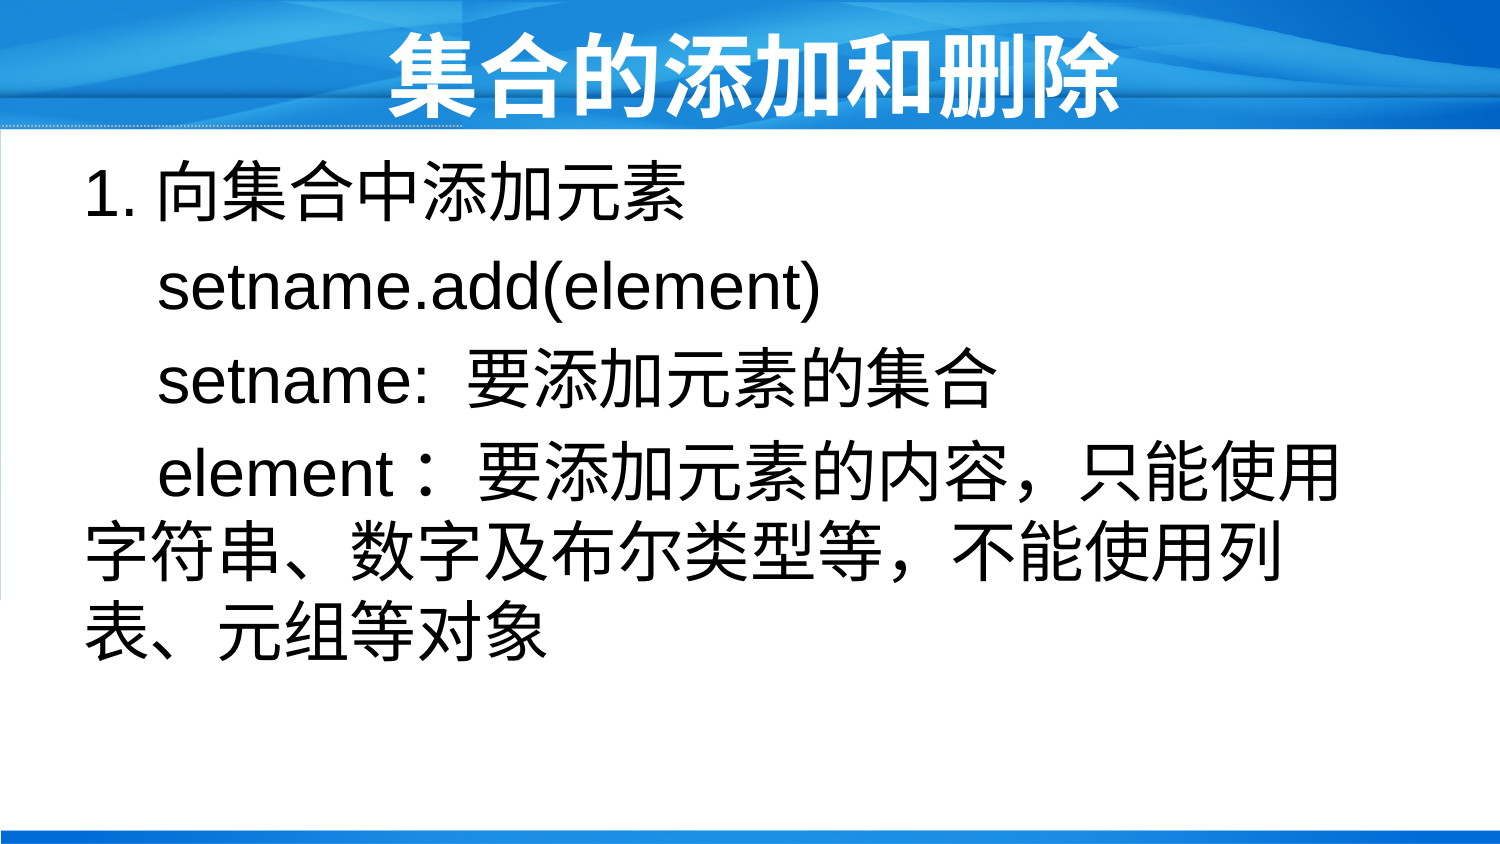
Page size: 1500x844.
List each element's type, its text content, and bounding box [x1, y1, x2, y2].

picture [0, 0, 1500, 844]
title 集合的添加和删除 [79, 3, 1430, 144]
list 1.向集合中添加元素 setname.add(element) setname: 要添加元素的集合 element：要添加元素的内容，只能使用字符串、数字及布尔类型等，不能使用列表、元组等对象 [68, 142, 1419, 700]
